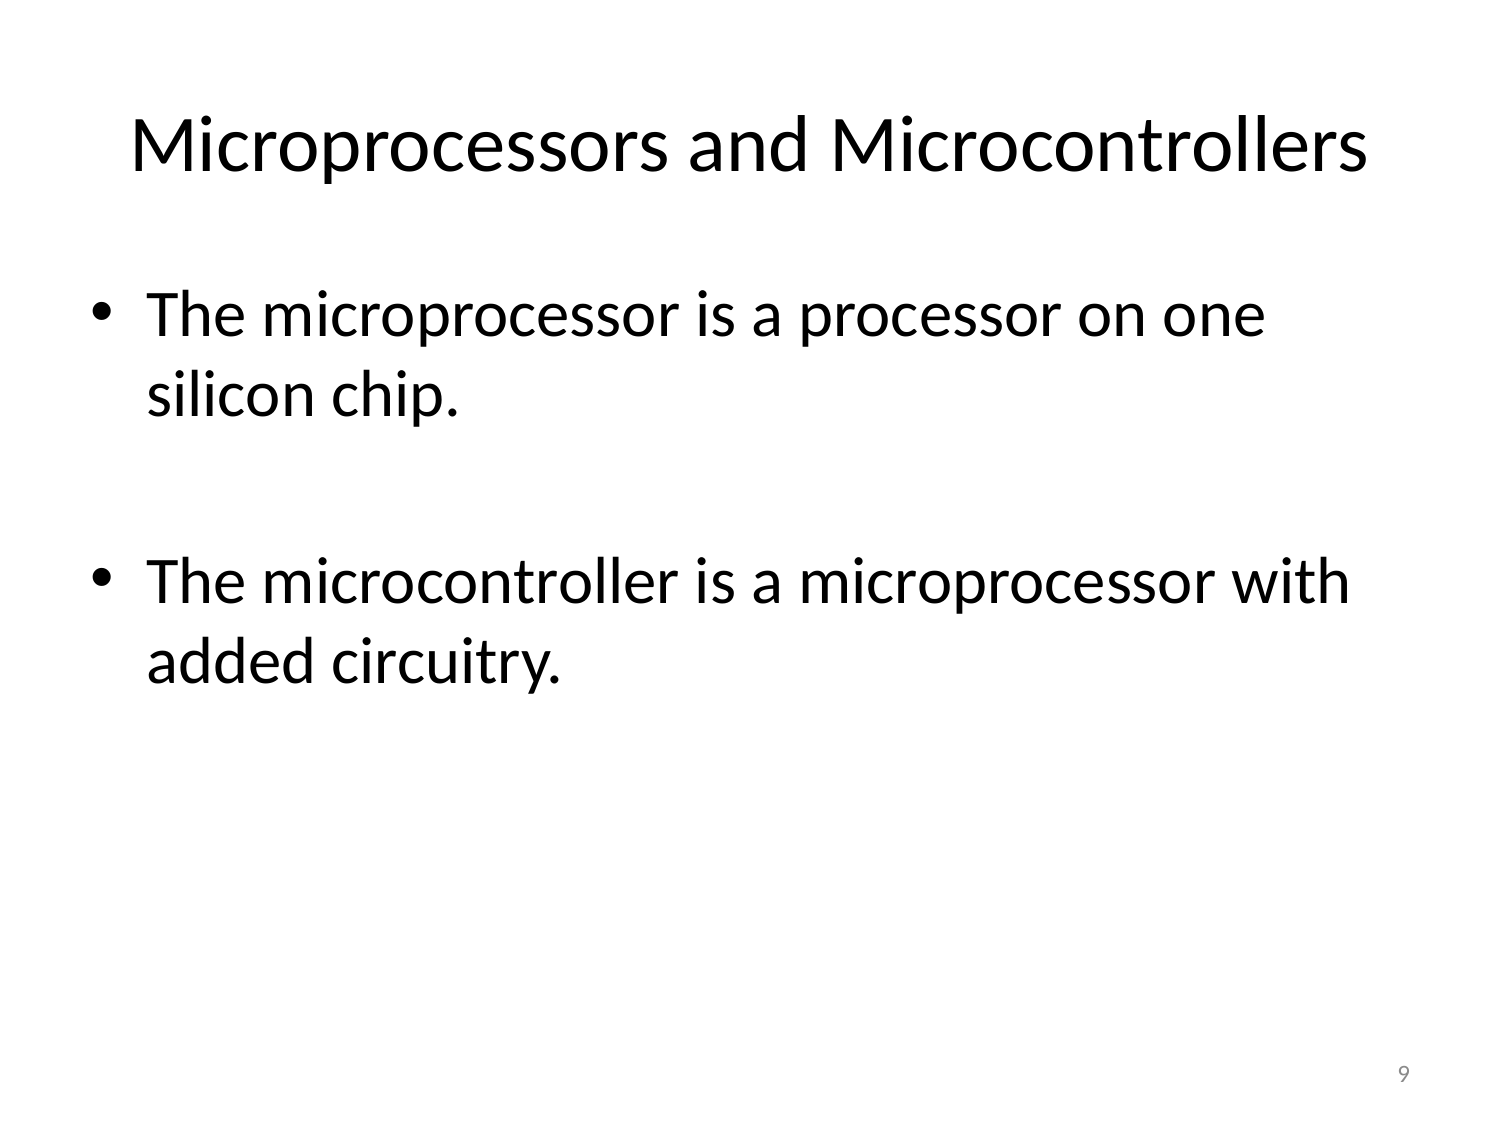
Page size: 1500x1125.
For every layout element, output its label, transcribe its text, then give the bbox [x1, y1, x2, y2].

slide_number 9 [1074, 1042, 1425, 1103]
list The microprocessor is a processor on one silicon chip. The microcontroller is a microprocessor with added circuitry. [75, 262, 1425, 1005]
title Microprocessors and Microcontrollers [75, 45, 1425, 233]
